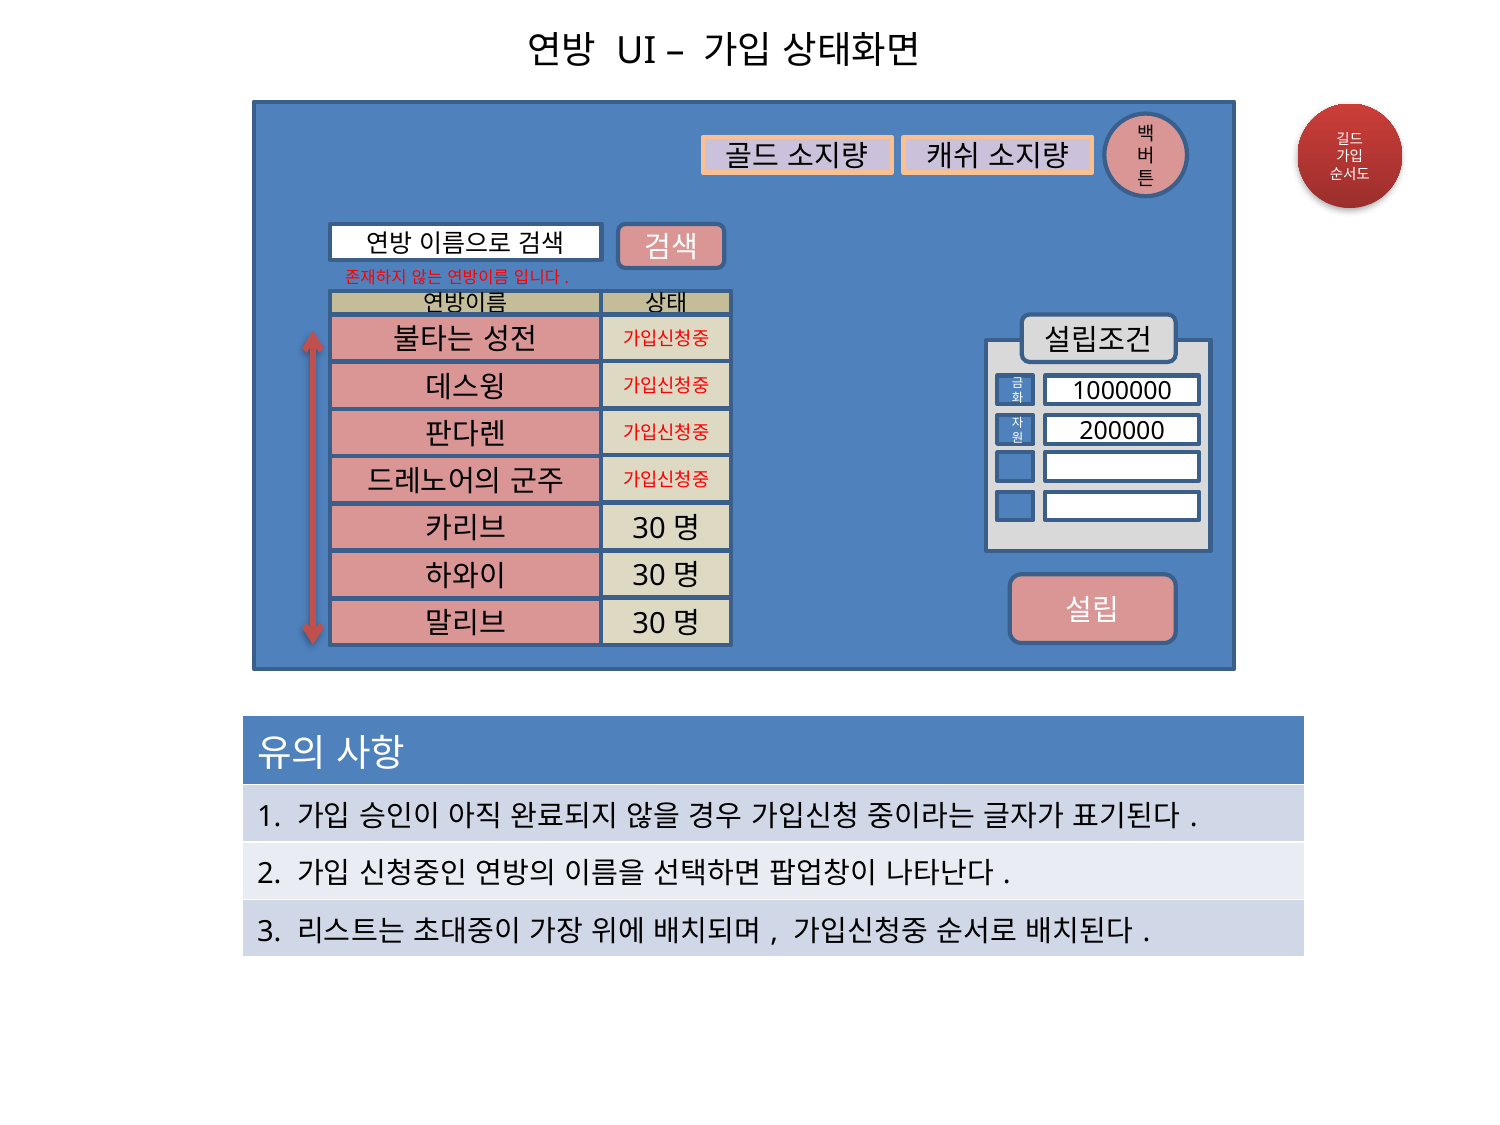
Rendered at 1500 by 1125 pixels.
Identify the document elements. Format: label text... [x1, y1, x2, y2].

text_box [985, 314, 1211, 552]
table_cell 1. 가입 승인이 아직 완료되지 않을 경우 가입신청 중이라는 글자가 표기된다. [243, 785, 1304, 841]
table_cell 2. 가입 신청중인 연방의 이름을 선택하면 팝업창이 나타난다. [243, 843, 1304, 899]
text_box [253, 101, 1235, 670]
text_box 연방 UI – 가입 상태화면 [512, 19, 936, 79]
table_cell 3. 리스트는 초대중이 가장 위에 배치되며, 가입신청중 순서로 배치된다. [243, 900, 1304, 956]
table_header 유의 사항 [243, 716, 1304, 784]
text_box 길드 가입 순서도 [1297, 103, 1403, 209]
